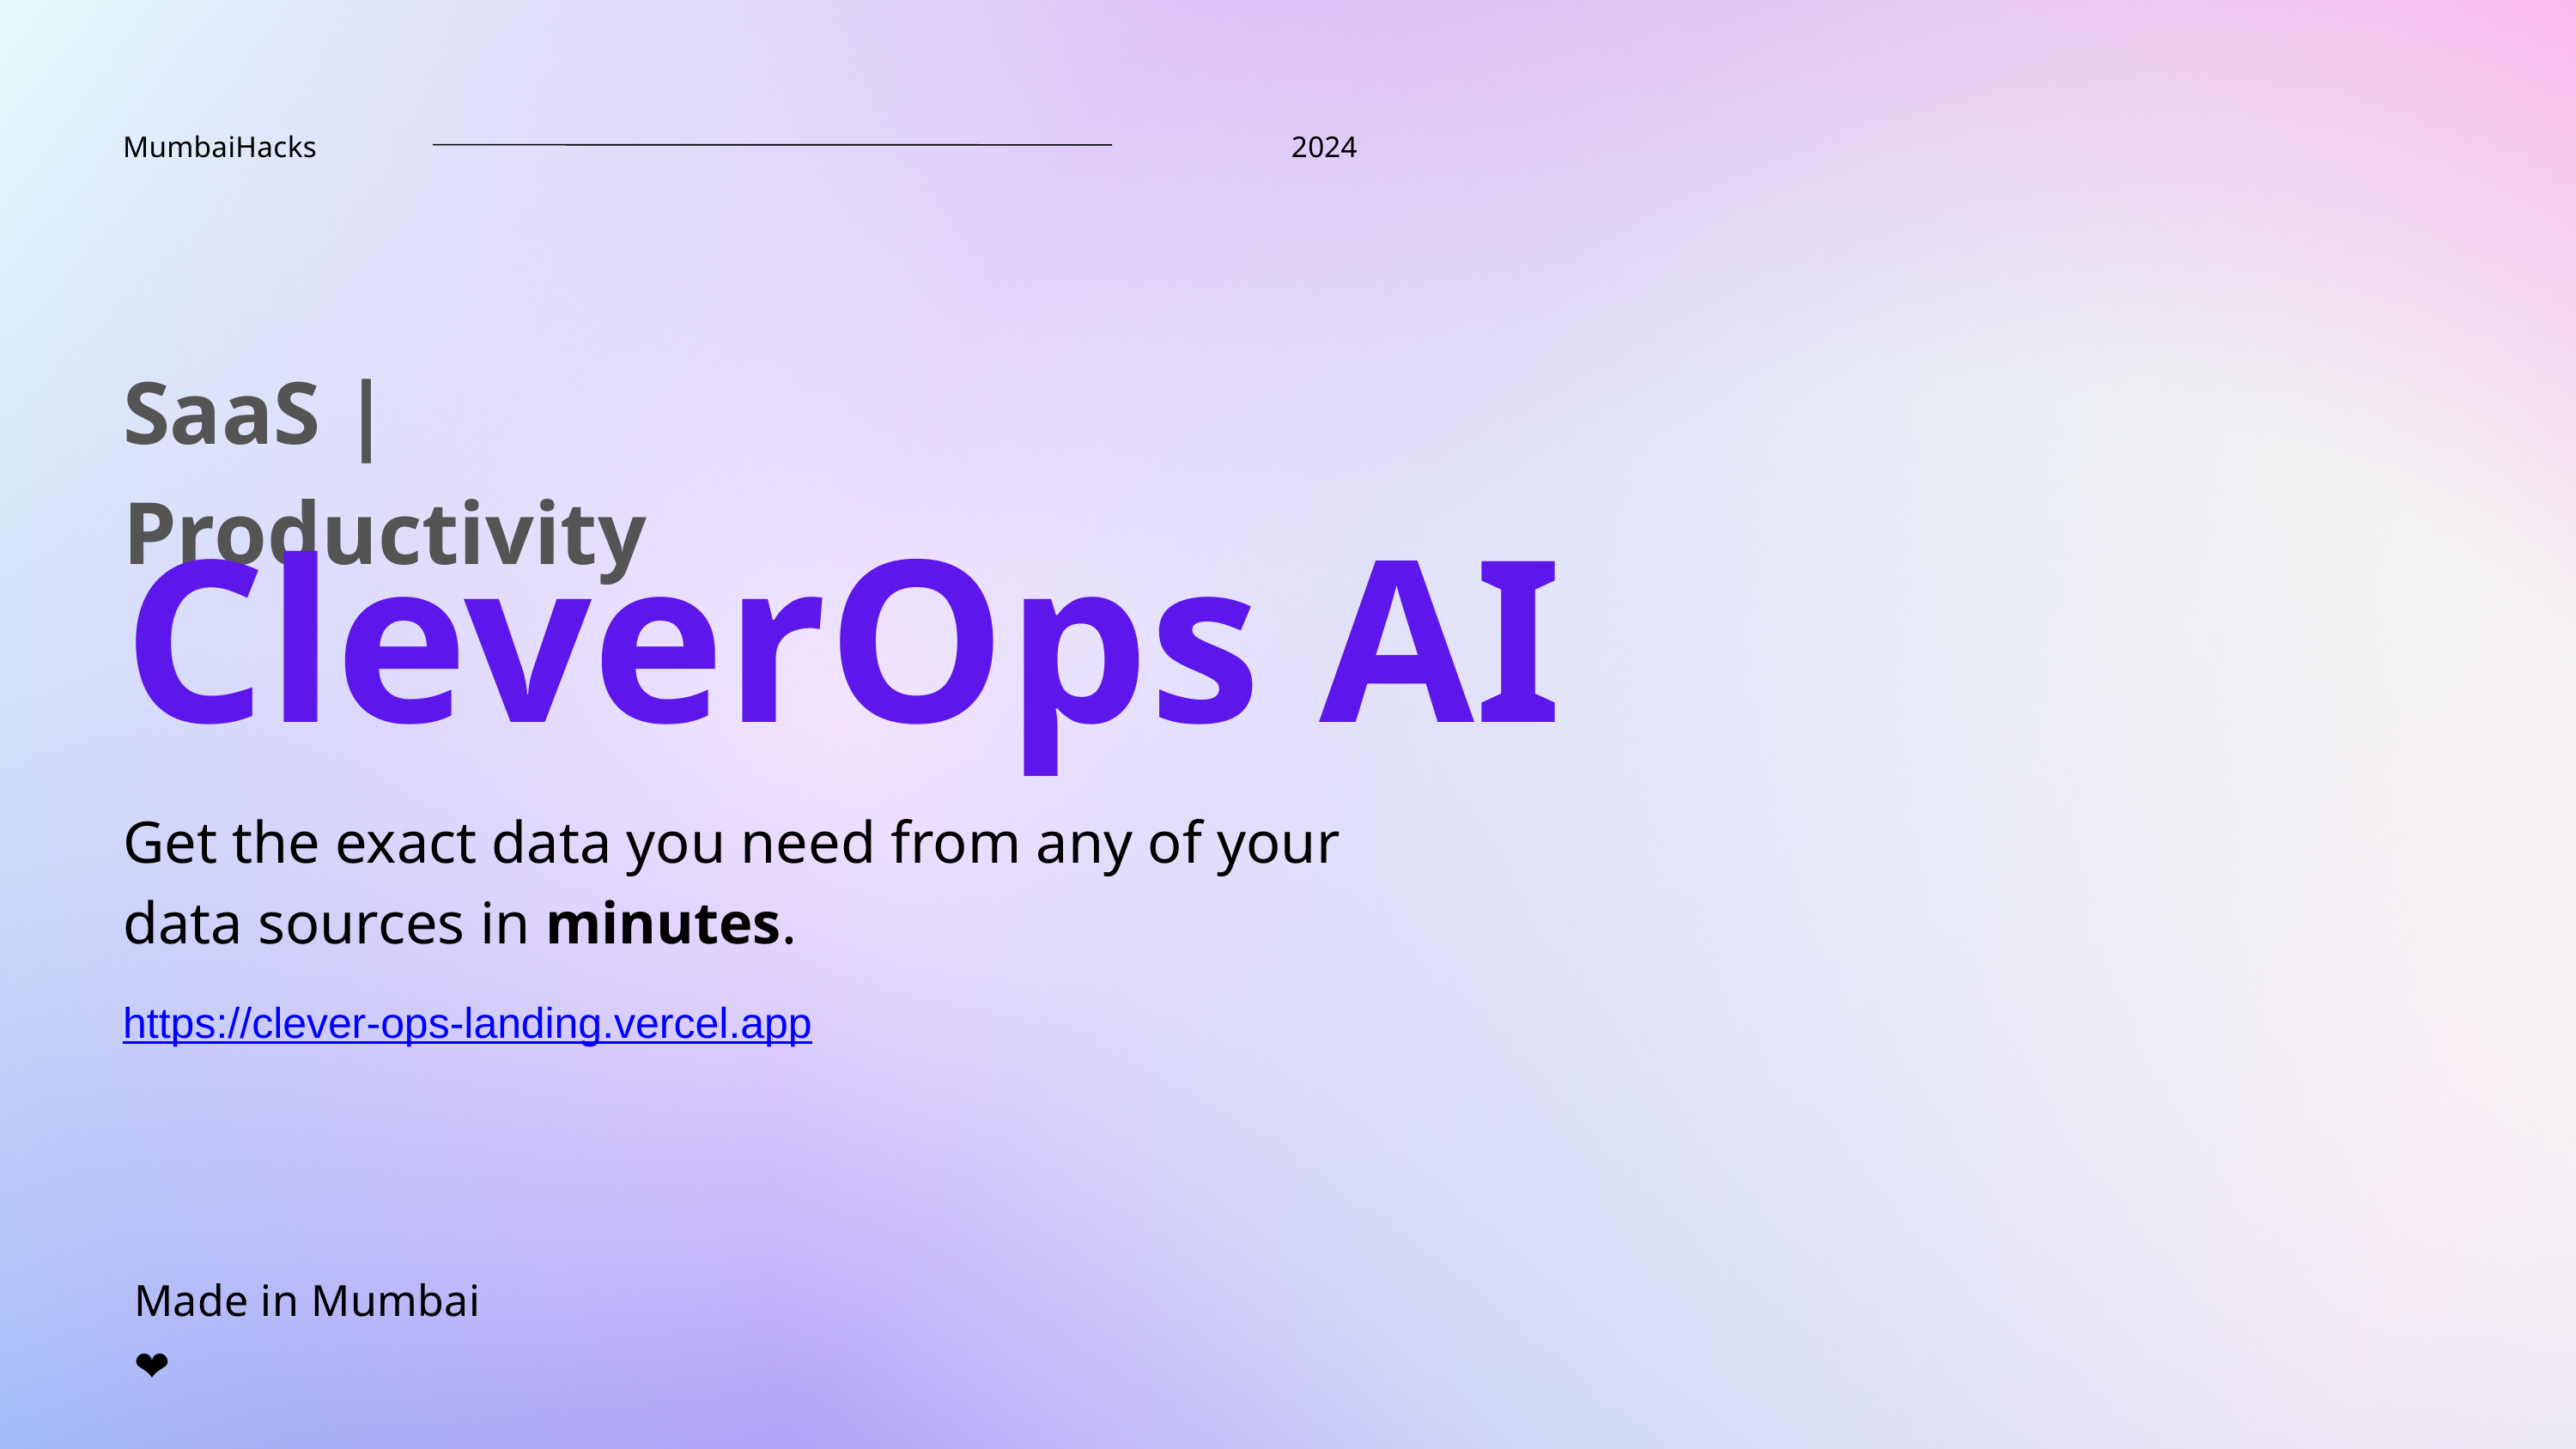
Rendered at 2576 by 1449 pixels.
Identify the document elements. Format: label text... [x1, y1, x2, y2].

text_box Get the exact data you need from any of your data sources in minutes. [123, 794, 2251, 955]
text_box [0, 0, 2576, 1449]
text_box https://clever-ops-landing.vercel.app [123, 987, 858, 1047]
text_box 2024 [1204, 119, 1358, 164]
text_box Made in Mumbai ❤️ [133, 1259, 514, 1390]
text_box MumbaiHacks [123, 119, 468, 164]
text_box SaaS | Productivity [123, 341, 919, 452]
text_box CleverOps AI [123, 452, 1593, 768]
